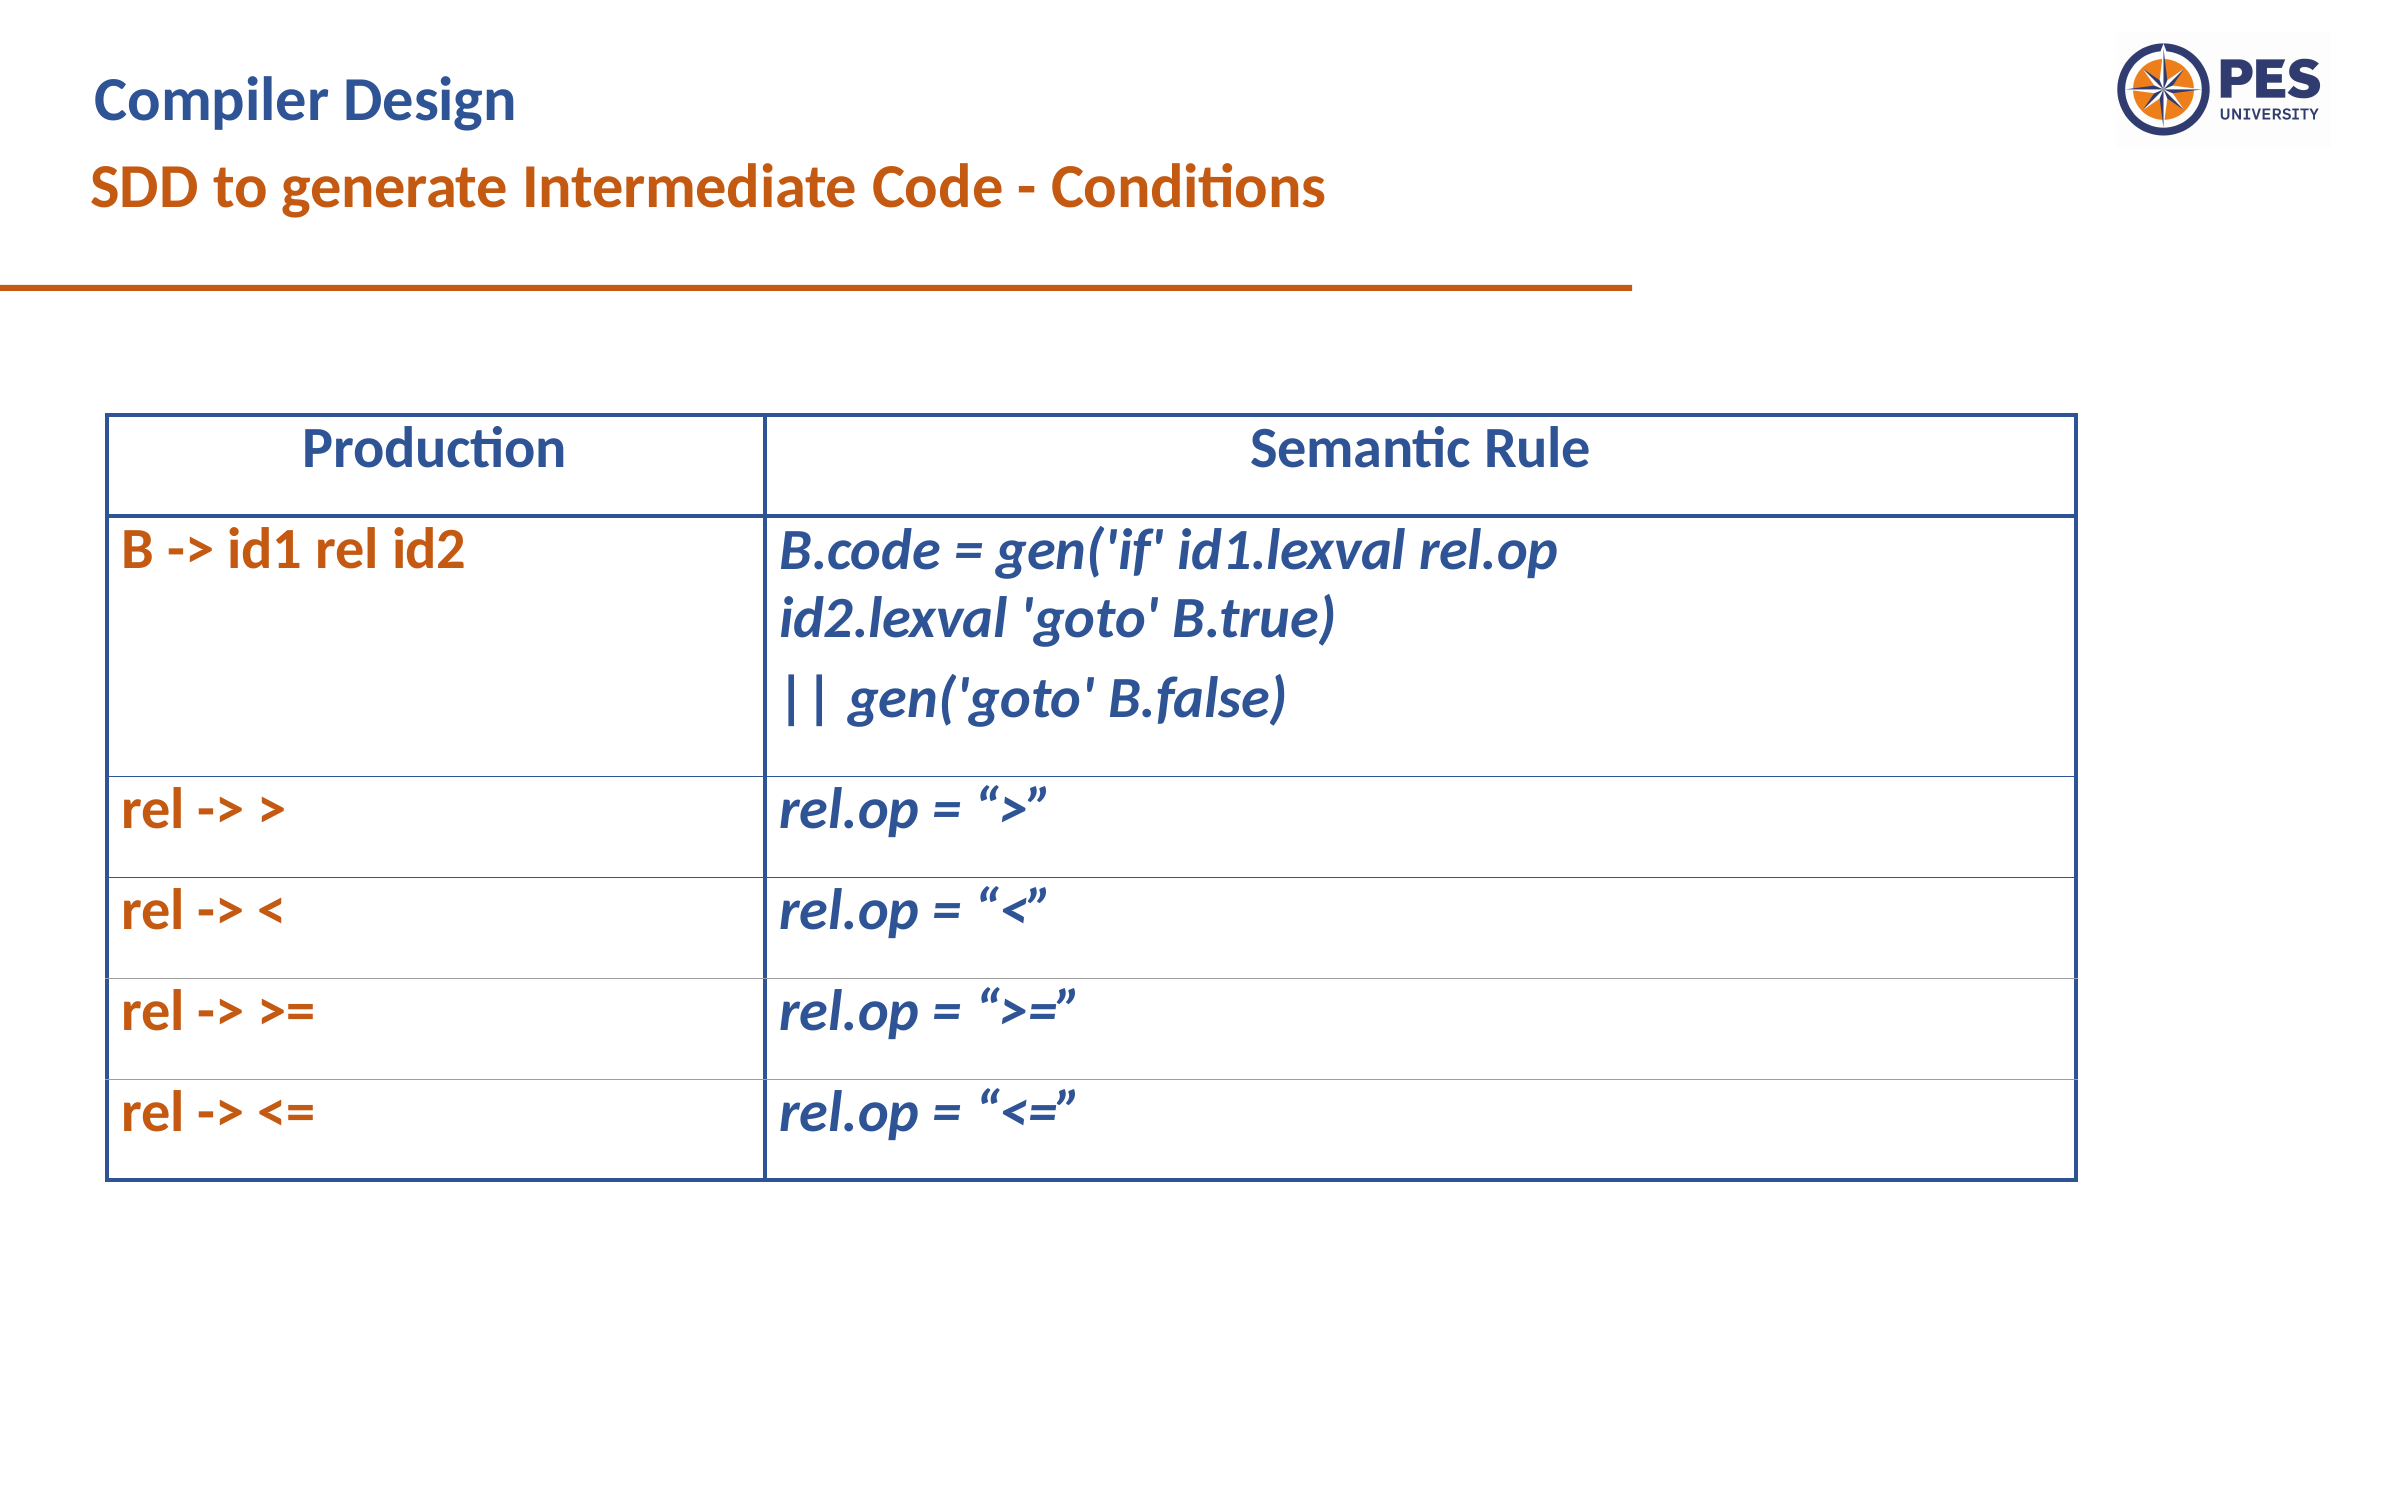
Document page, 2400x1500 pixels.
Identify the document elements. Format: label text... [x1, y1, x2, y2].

text_box [0, 284, 1633, 291]
picture [2116, 31, 2331, 147]
table_cell rel -> > [109, 777, 763, 877]
table_cell rel -> >= [109, 979, 763, 1079]
table_cell rel.op = “<” [767, 878, 2074, 978]
table_cell B -> id1 rel id2 [109, 518, 763, 776]
table_cell B.code = gen('if' id1.lexval rel.op id2.lexval 'goto' B.true) || gen('goto' B.false) [767, 518, 2074, 776]
table_cell rel.op = “<=” [767, 1080, 2074, 1178]
table_header Production [109, 417, 763, 514]
table_cell rel.op = “>” [767, 777, 2074, 877]
table_cell rel -> <= [109, 1080, 763, 1178]
title Compiler Design SDD to generate Intermediate Code - Conditions [88, 43, 1650, 308]
table_cell rel -> < [109, 878, 763, 978]
table_header Semantic Rule [767, 417, 2074, 514]
table_cell rel.op = “>=” [767, 979, 2074, 1079]
